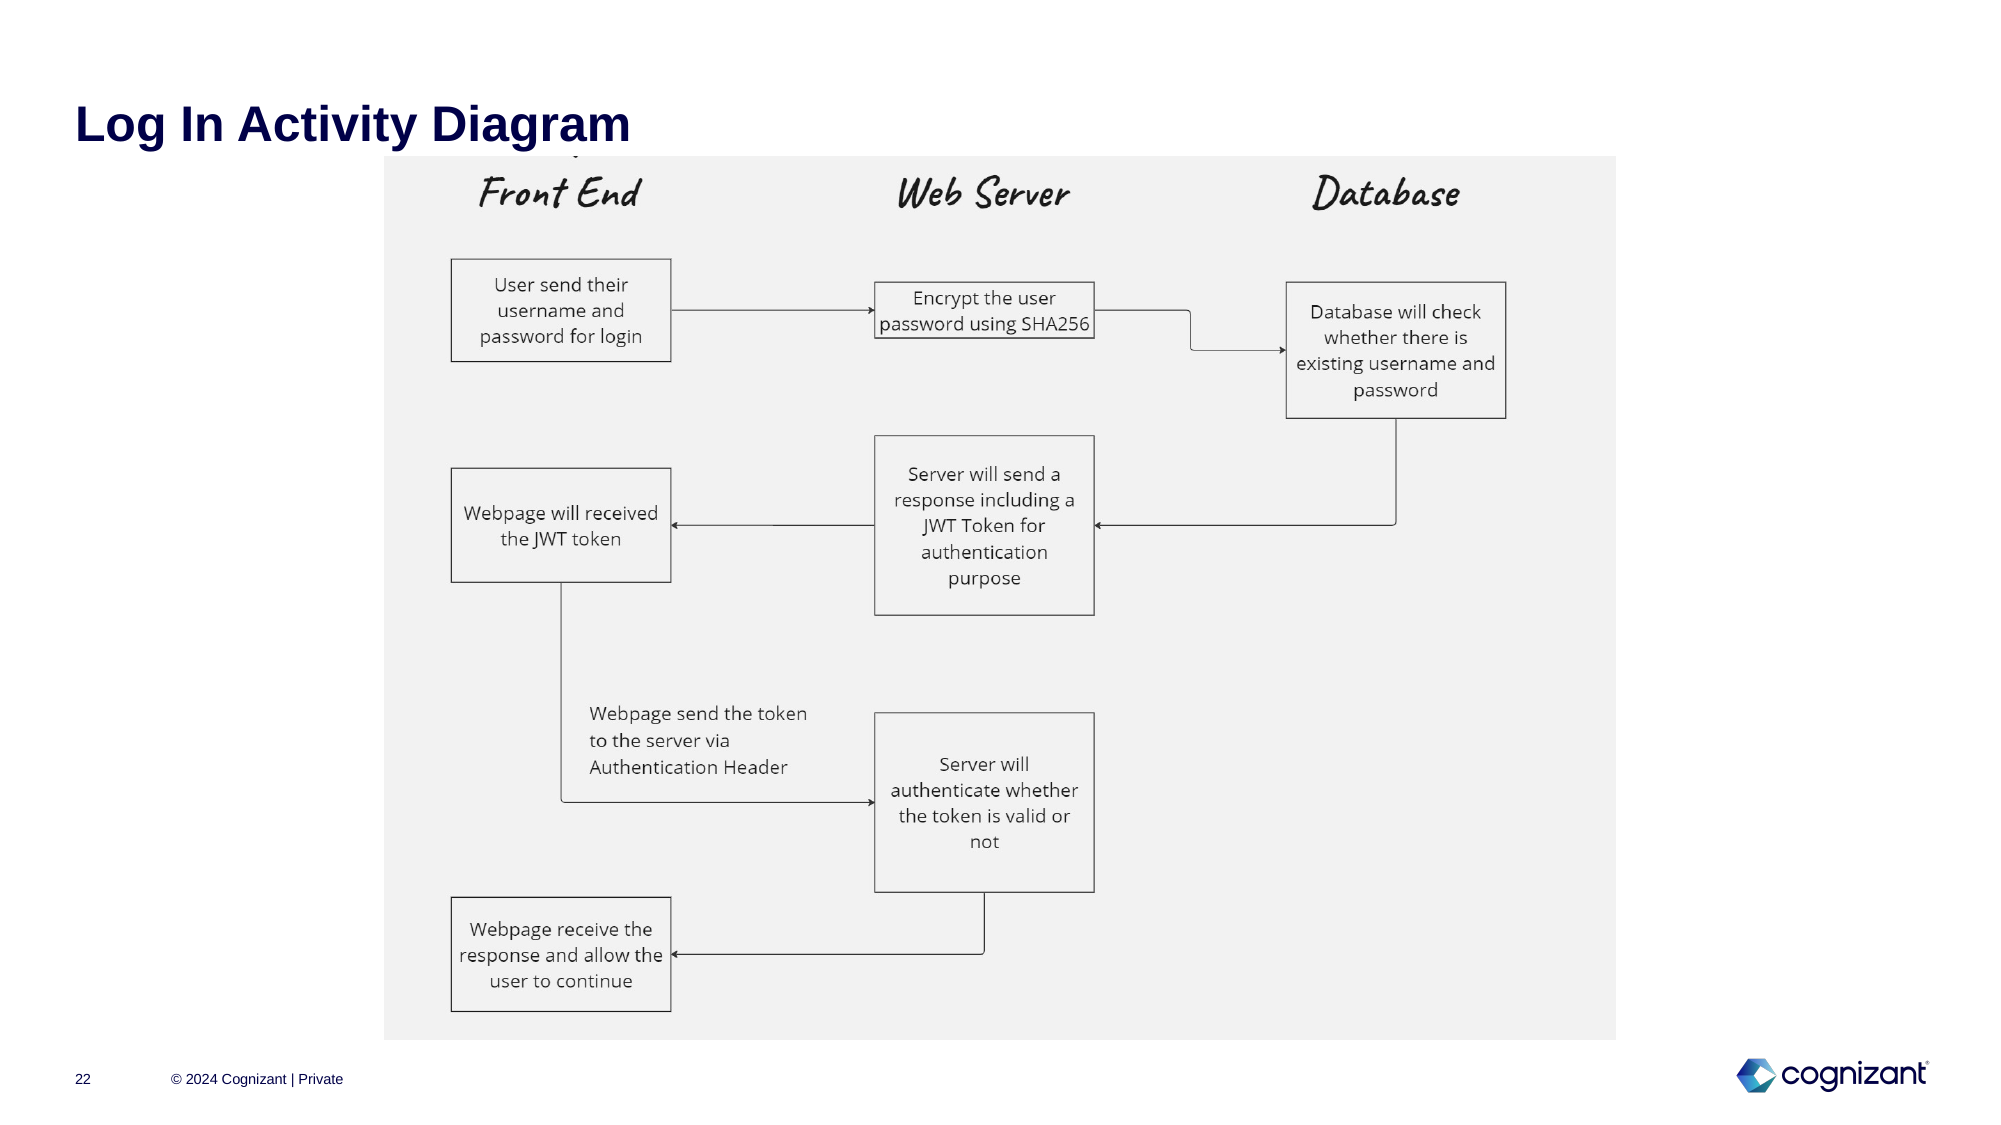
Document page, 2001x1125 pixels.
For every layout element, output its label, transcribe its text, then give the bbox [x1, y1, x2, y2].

title Log In Activity Diagram [75, 91, 1848, 157]
footer © 2024 Cognizant | Private [171, 1056, 469, 1088]
slide_number 22 [75, 1056, 133, 1088]
picture [384, 156, 1616, 1040]
picture [1719, 1042, 1943, 1109]
